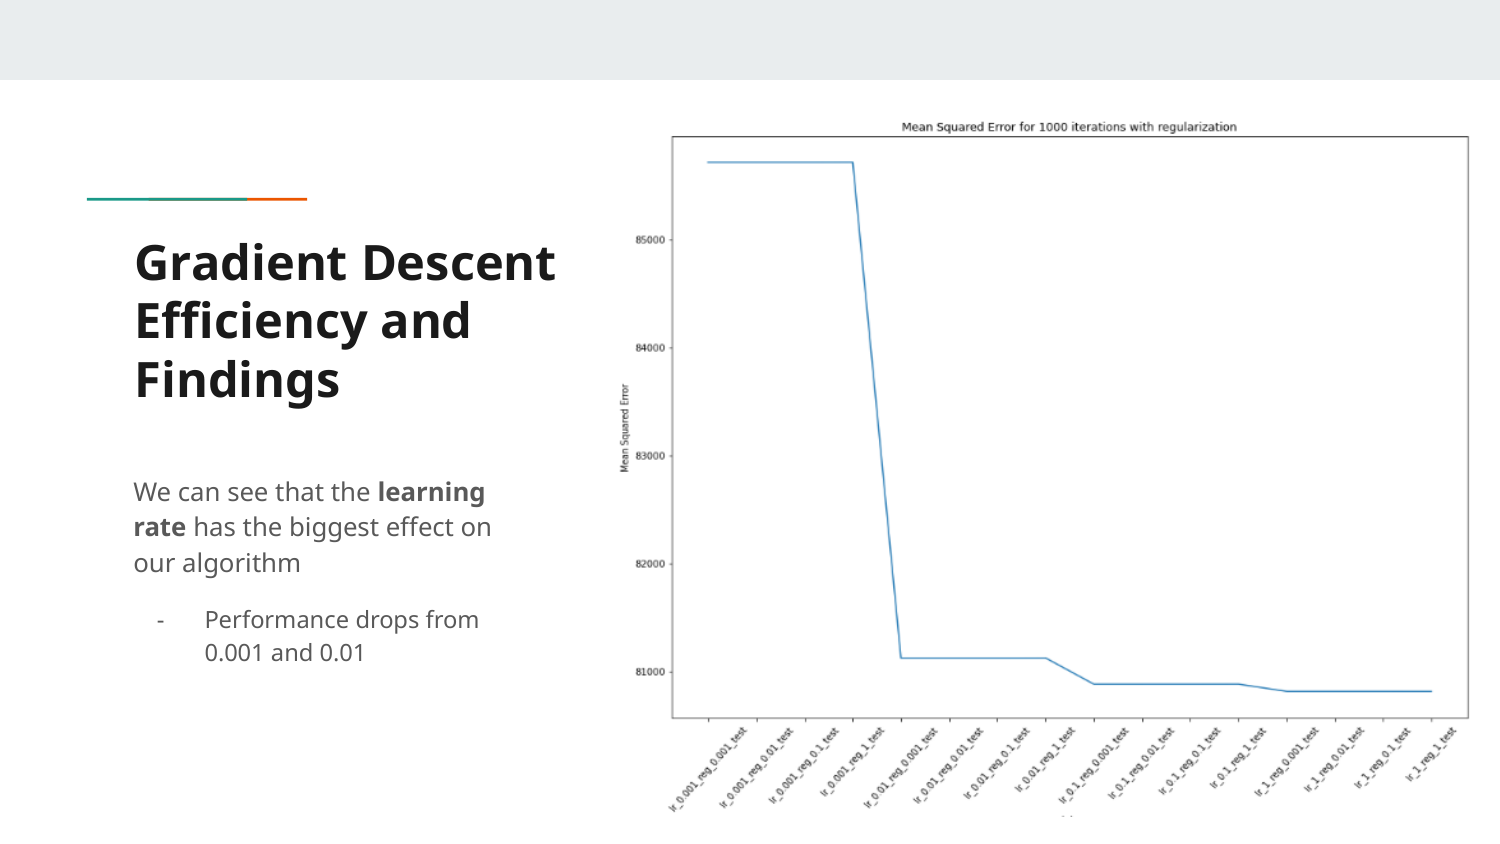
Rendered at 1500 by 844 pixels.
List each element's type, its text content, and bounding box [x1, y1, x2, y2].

picture [606, 117, 1473, 817]
list We can see that the learning rate has the biggest effect on our algorithm Performance drops from 0.001 and 0.01 [118, 456, 536, 683]
title Gradient Descent Efficiency and Findings [119, 216, 573, 443]
